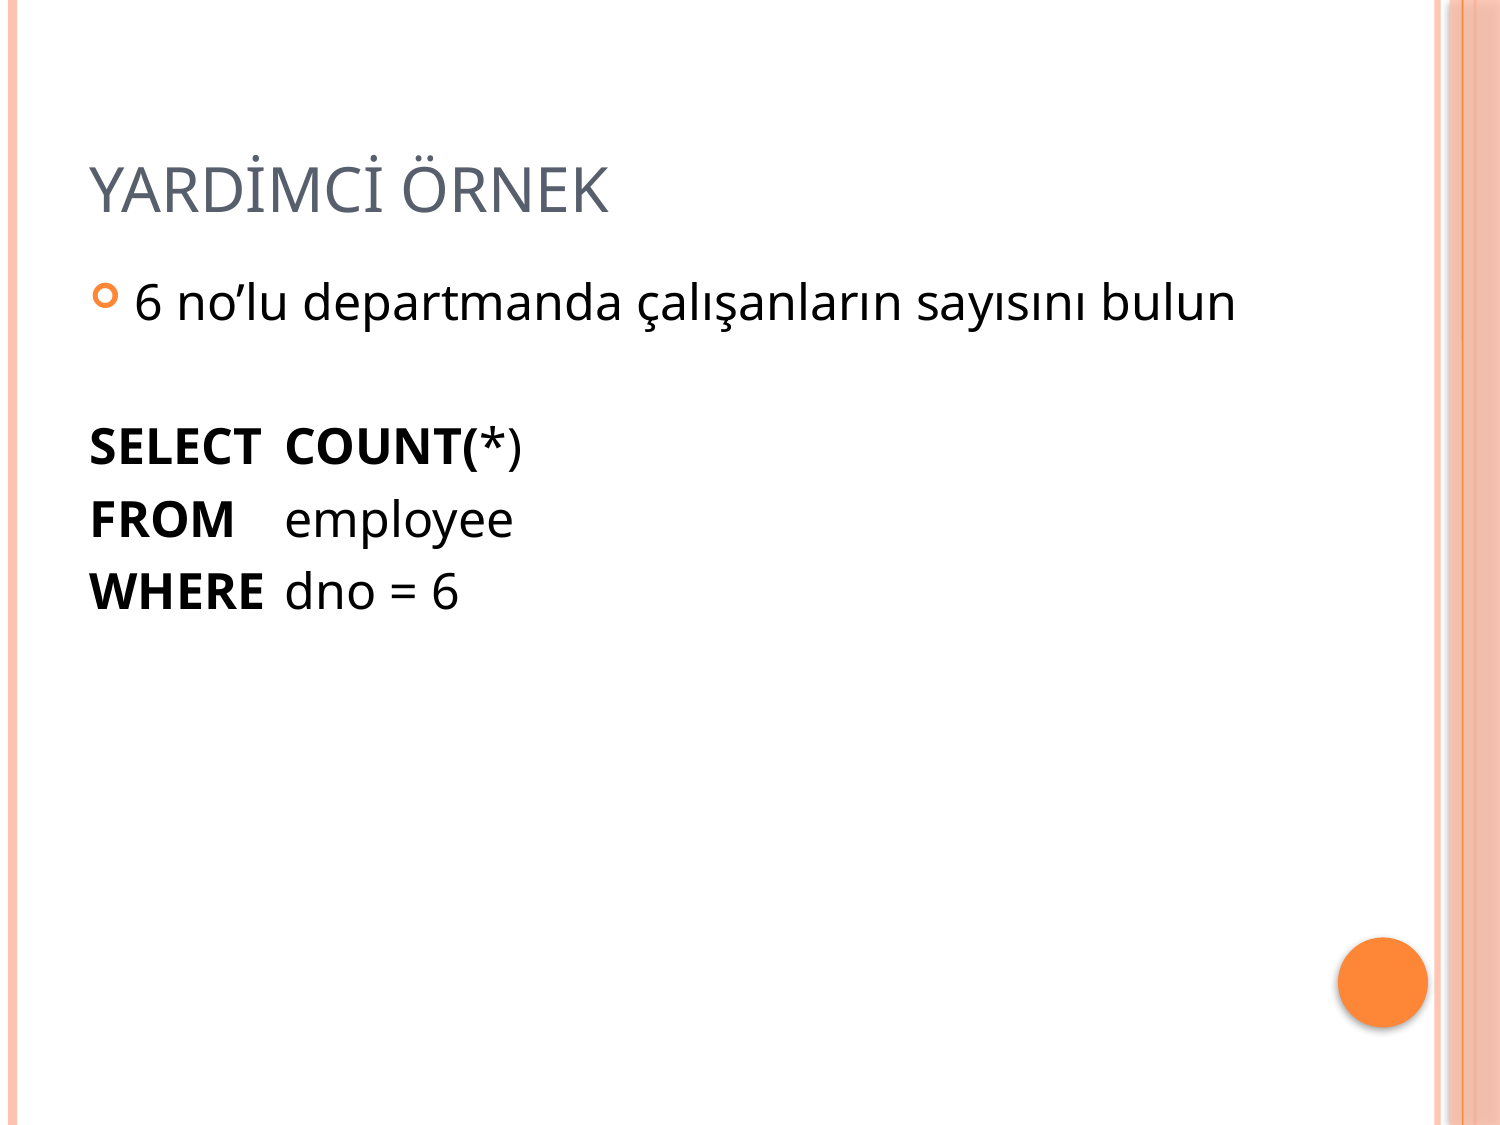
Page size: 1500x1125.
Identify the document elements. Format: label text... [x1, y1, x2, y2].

list 6 no’lu departmanda çalışanların sayısını bulun SELECT COUNT(*) FROM employee WHERE dno = 6 [75, 262, 1300, 1062]
title Yardimci örnek [75, 45, 1300, 233]
